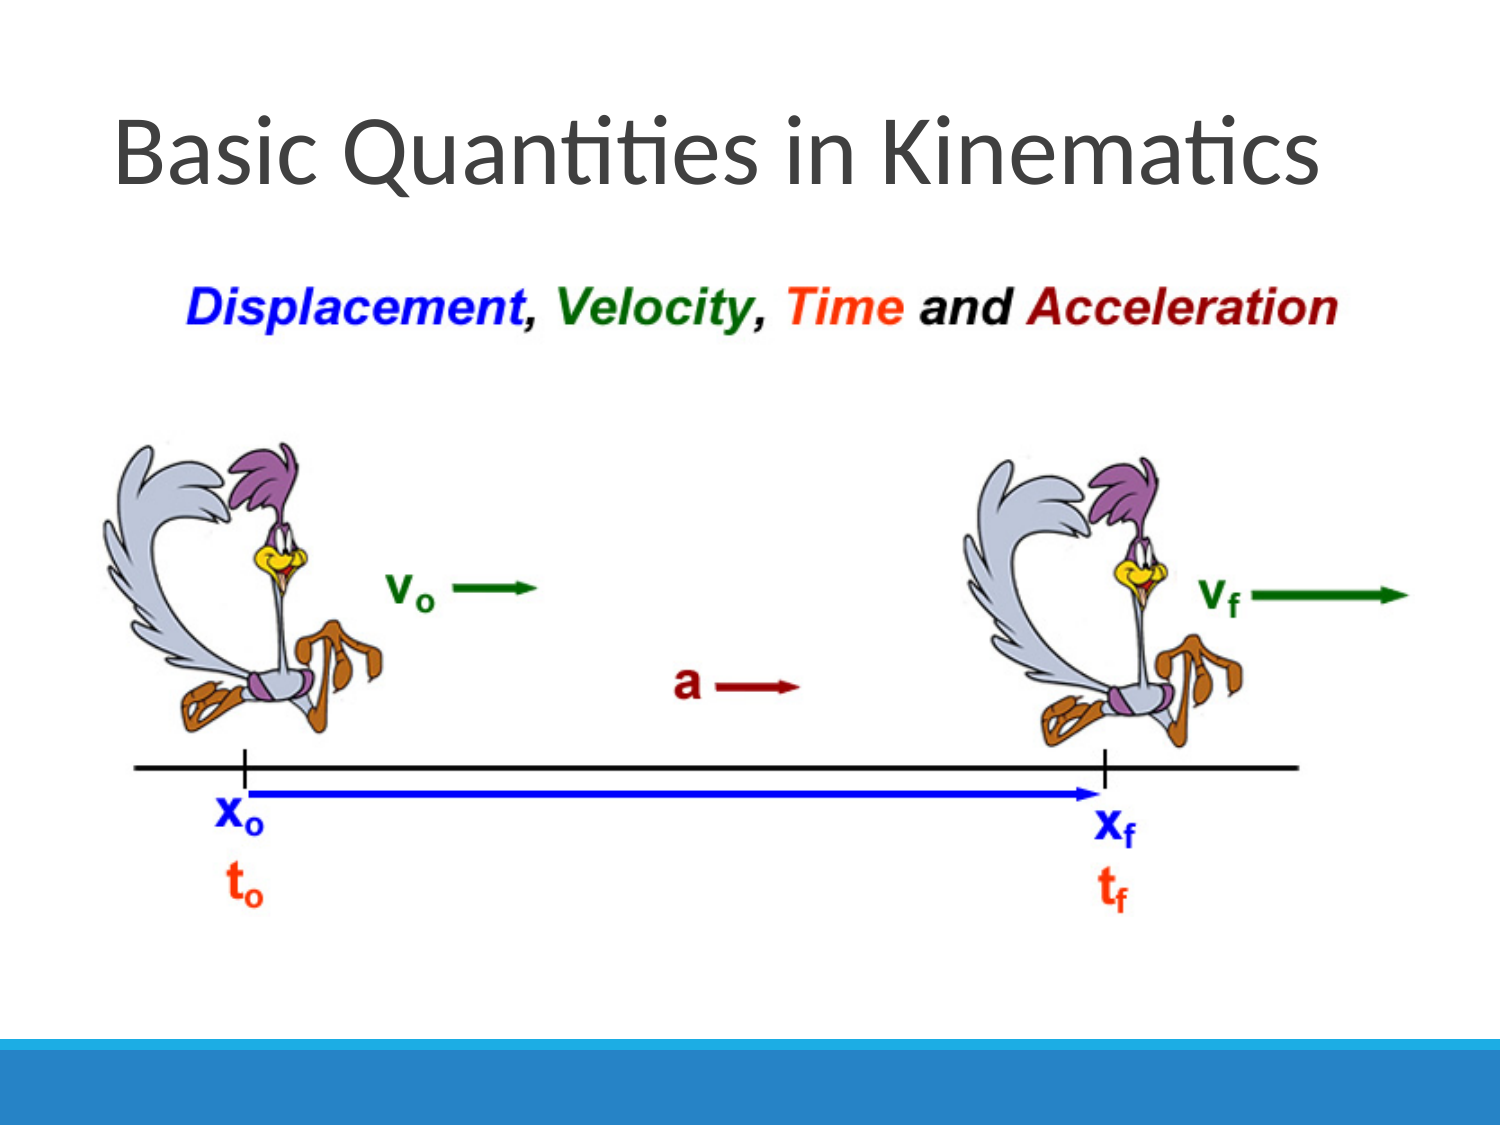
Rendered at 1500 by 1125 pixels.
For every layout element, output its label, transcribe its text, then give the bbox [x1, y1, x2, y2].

picture [87, 278, 1415, 918]
title Basic Quantities in Kinematics [75, 62, 1425, 213]
